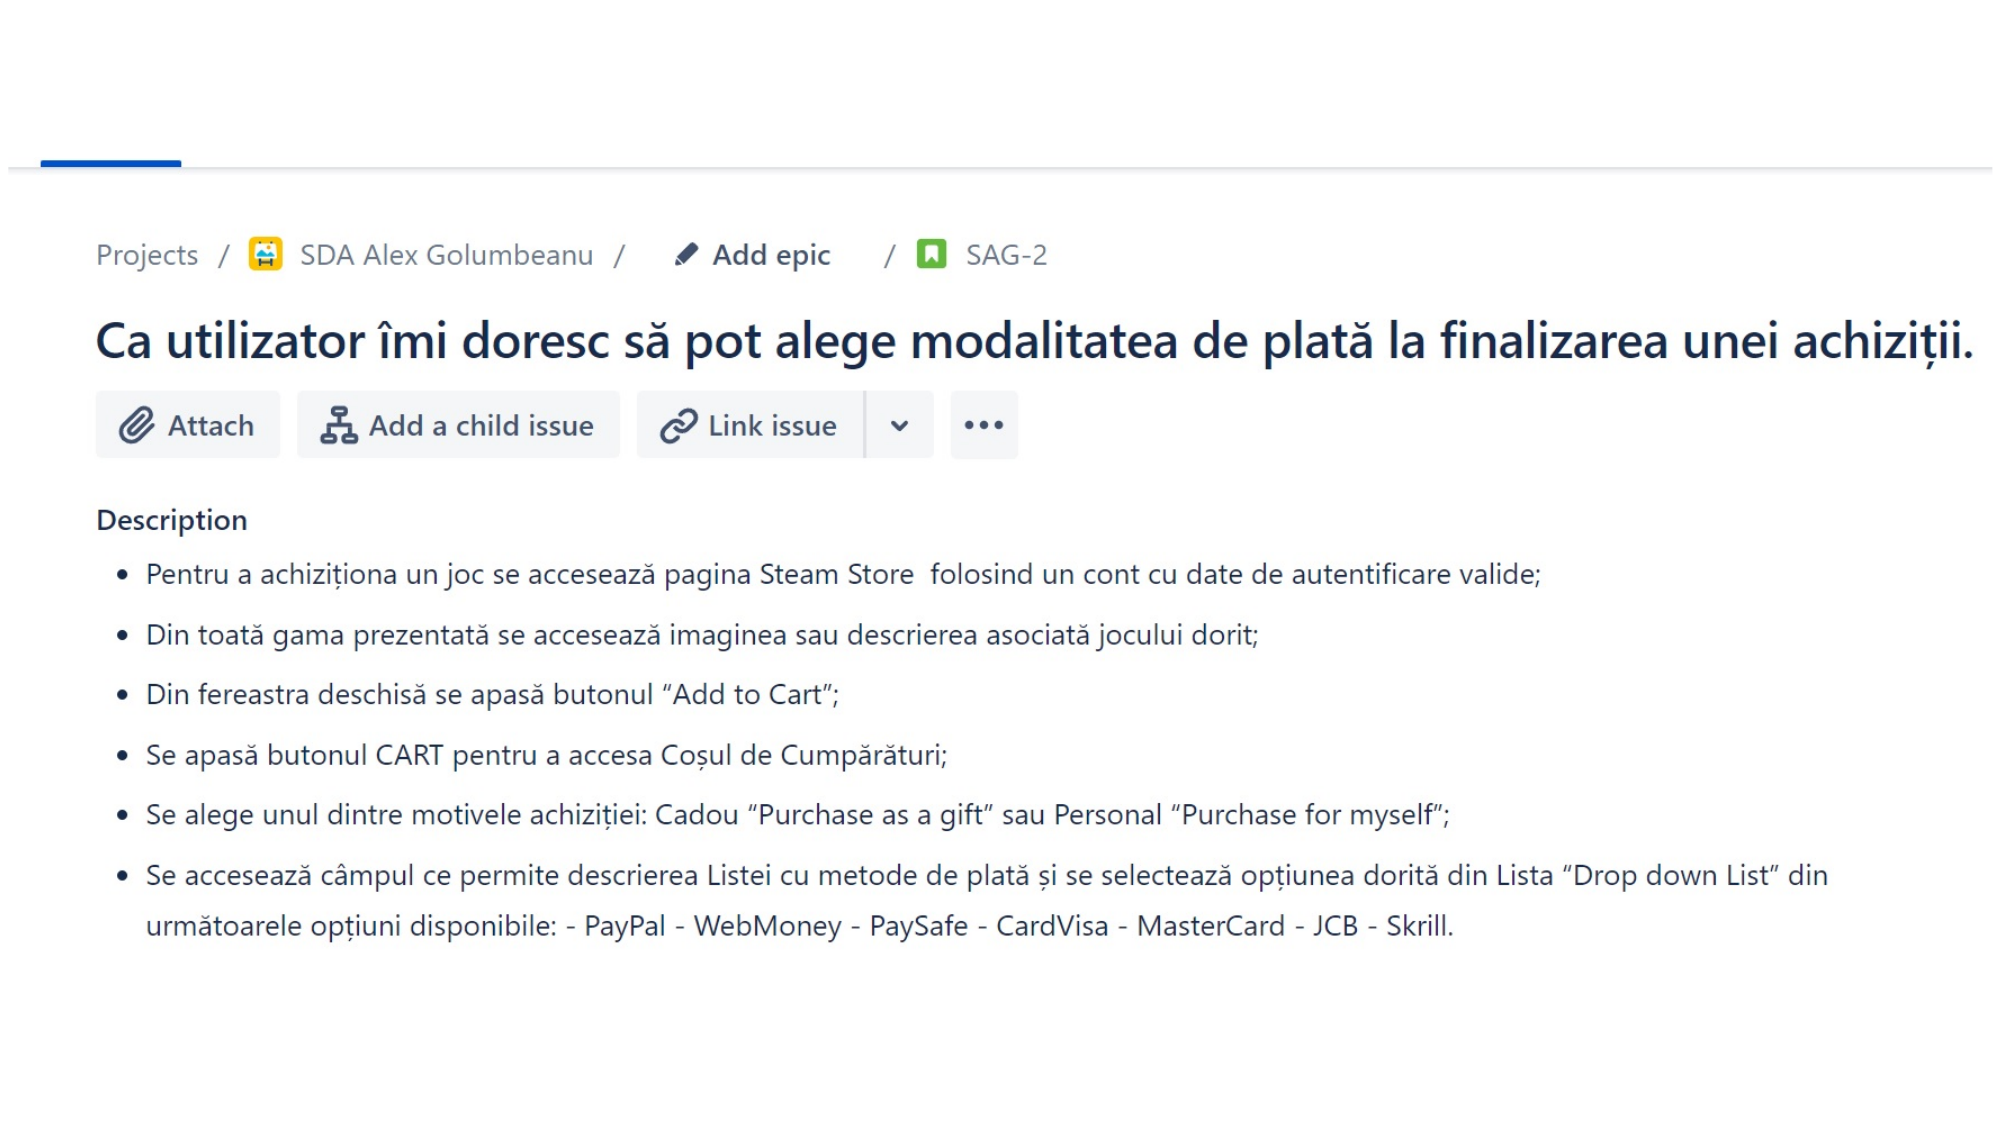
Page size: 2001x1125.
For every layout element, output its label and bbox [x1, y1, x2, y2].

list [8, 157, 1993, 968]
